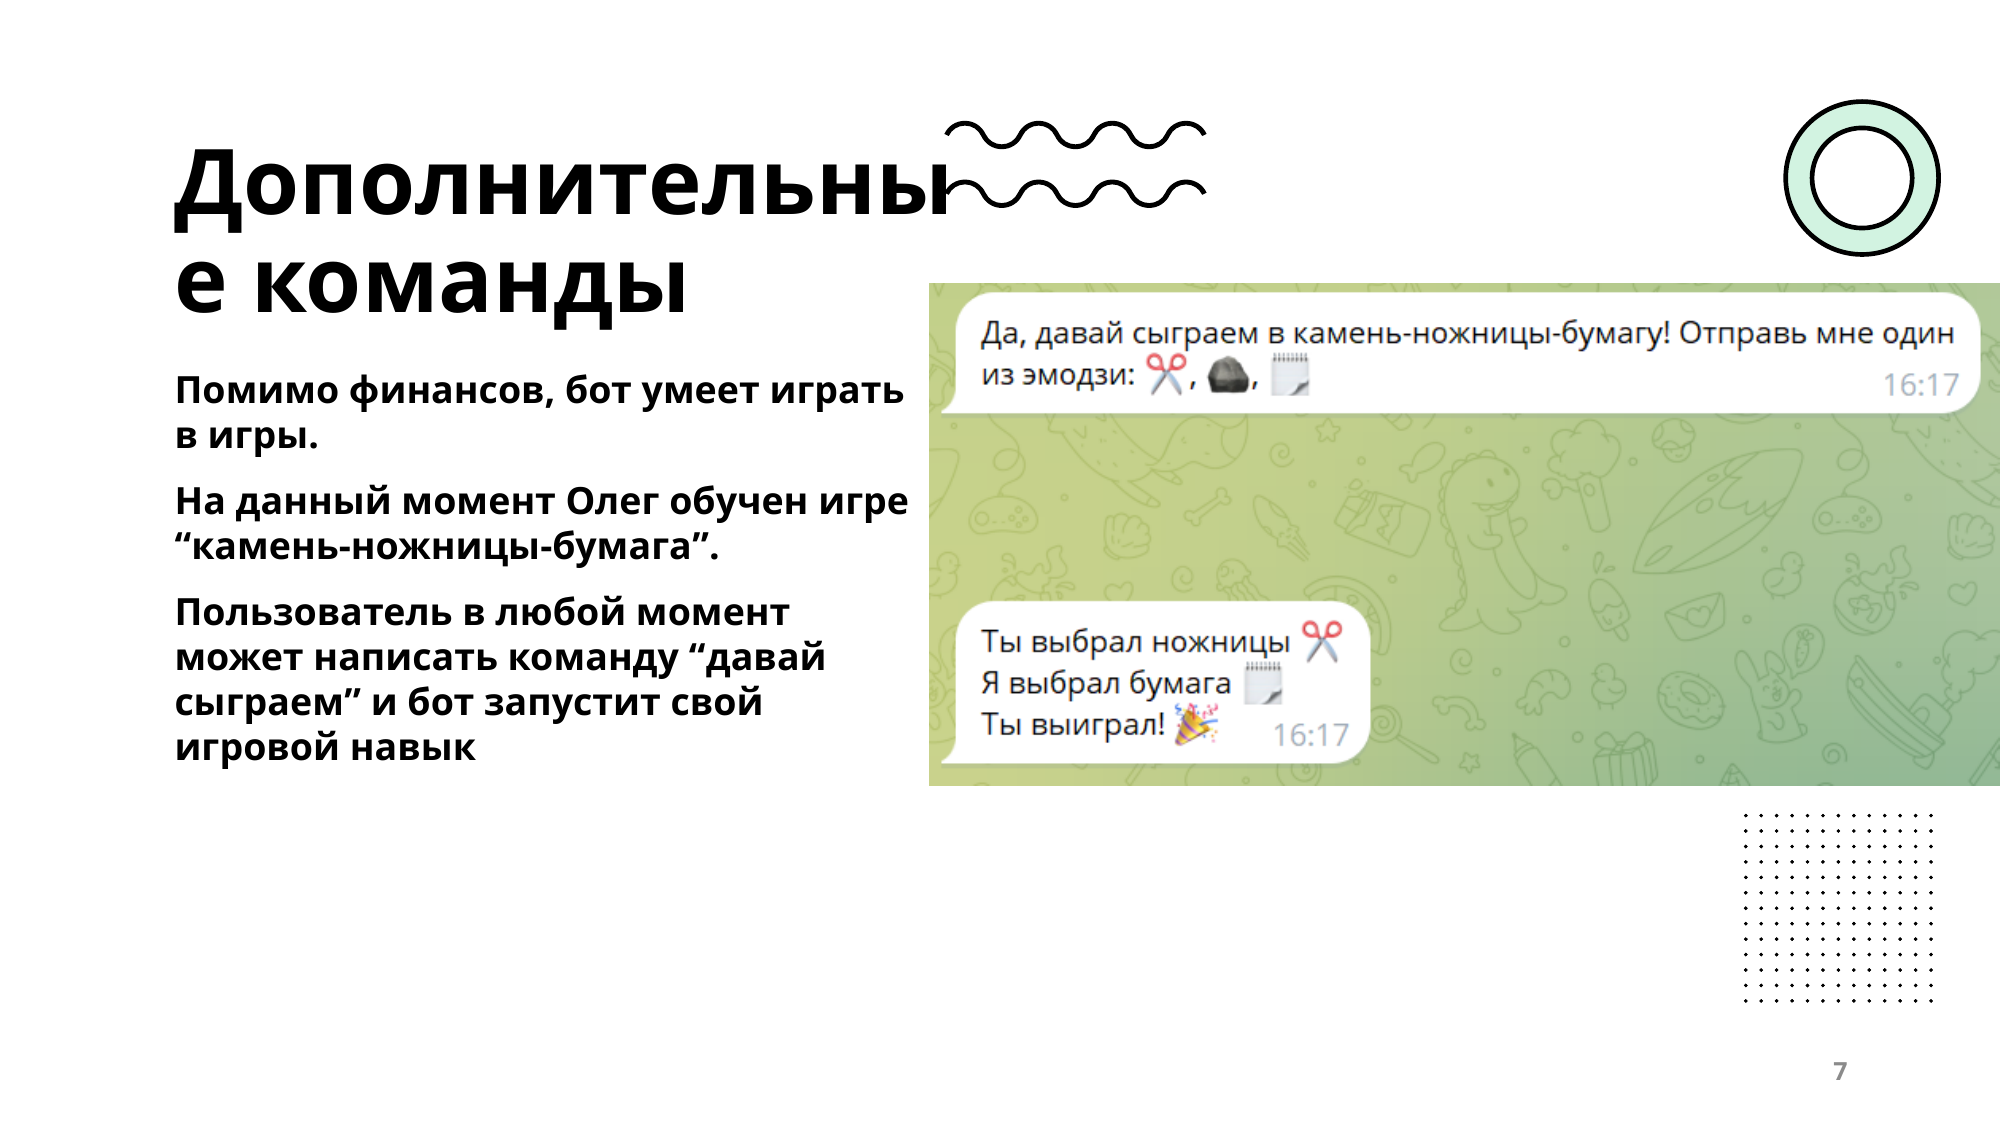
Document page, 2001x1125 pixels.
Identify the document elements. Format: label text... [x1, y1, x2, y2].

slide_number 7 [1412, 1042, 1863, 1103]
picture [928, 283, 2000, 786]
title Дополнительные команды [159, 128, 1016, 340]
list Помимо финансов, бот умеет играть в игры. На данный момент Олег обучен игре “камень-ножницы-бумага”. Пользователь в любой момент может написать команду “давай сыграем” и бот запустит свой игровой навык [159, 358, 929, 1073]
